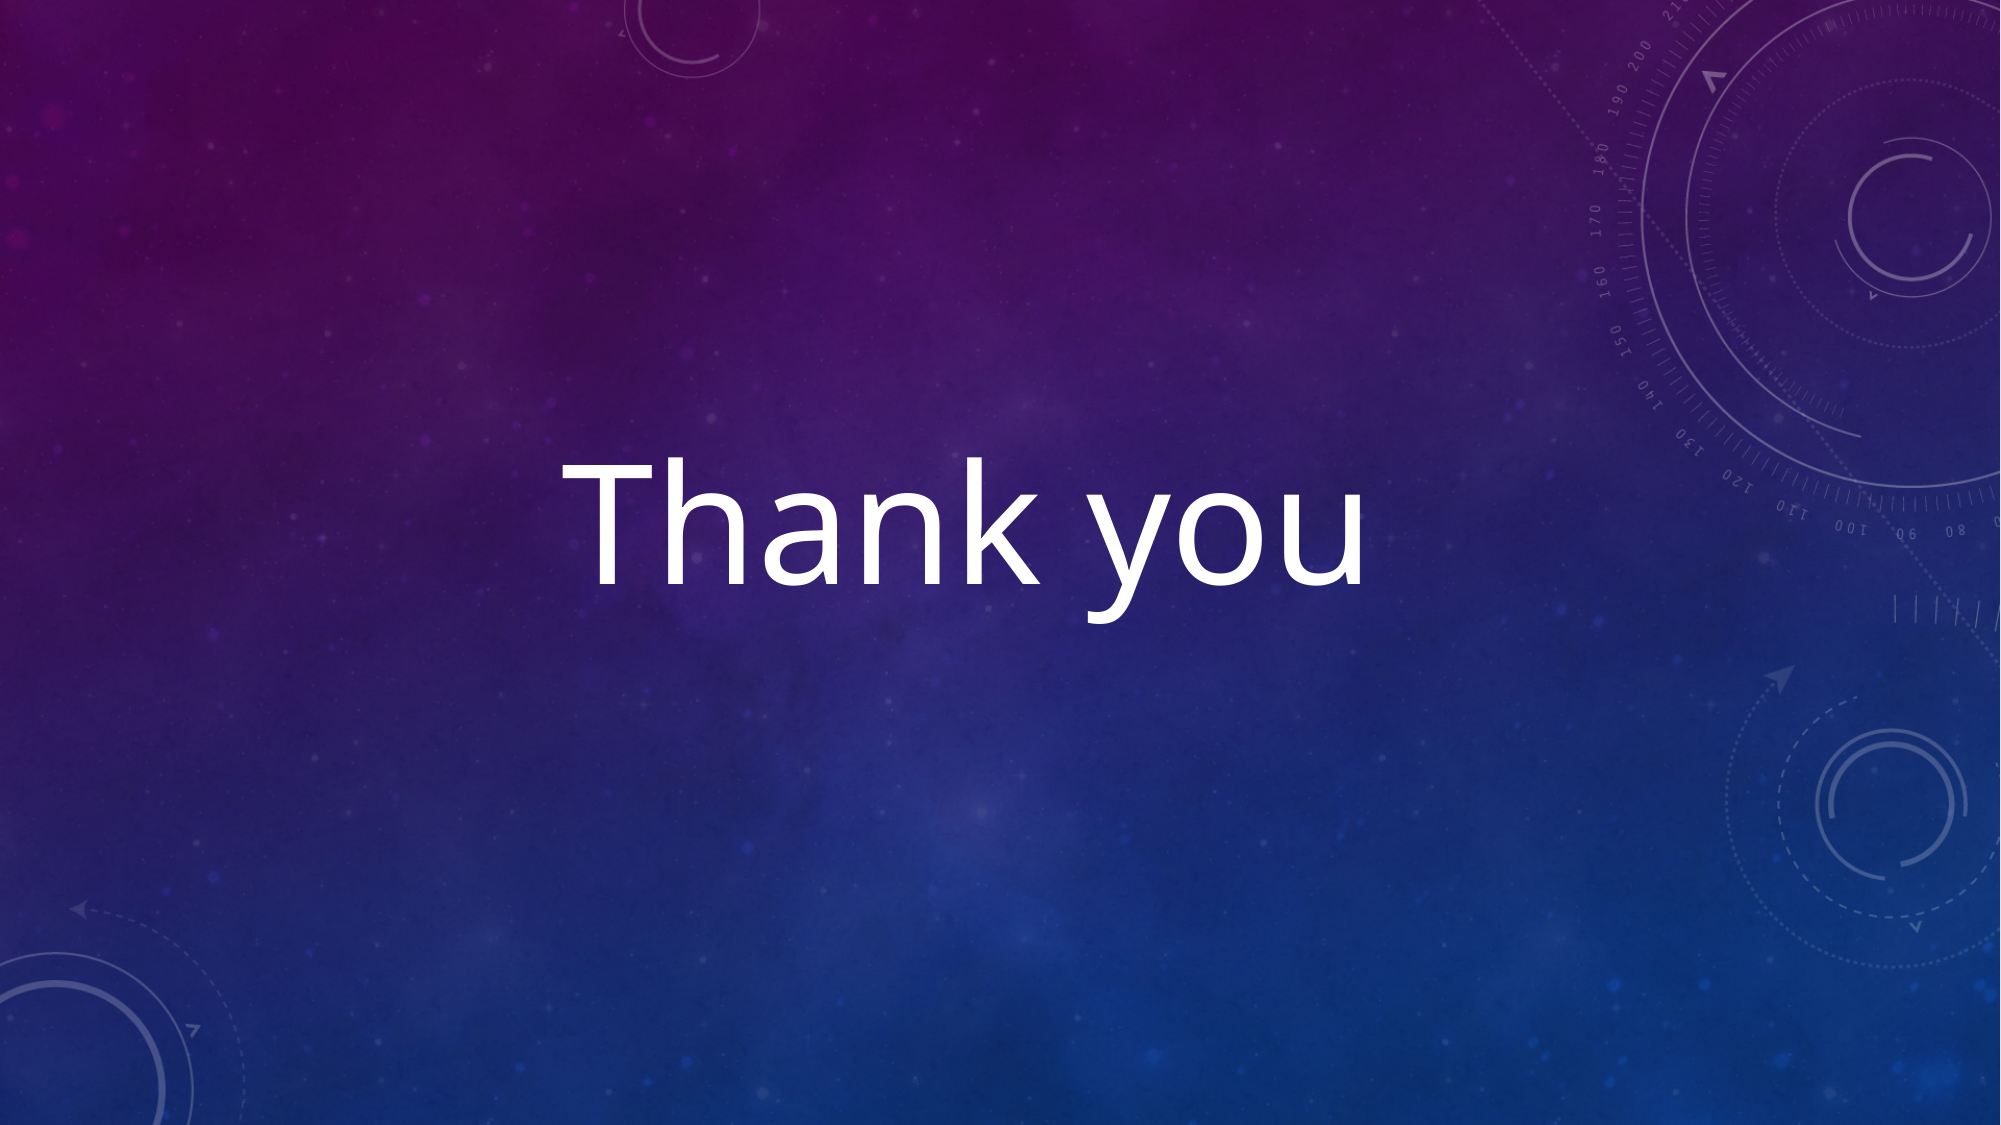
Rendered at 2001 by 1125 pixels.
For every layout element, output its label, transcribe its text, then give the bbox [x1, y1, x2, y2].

picture [0, 0, 2001, 1125]
text_box Thank you [547, 410, 1676, 625]
